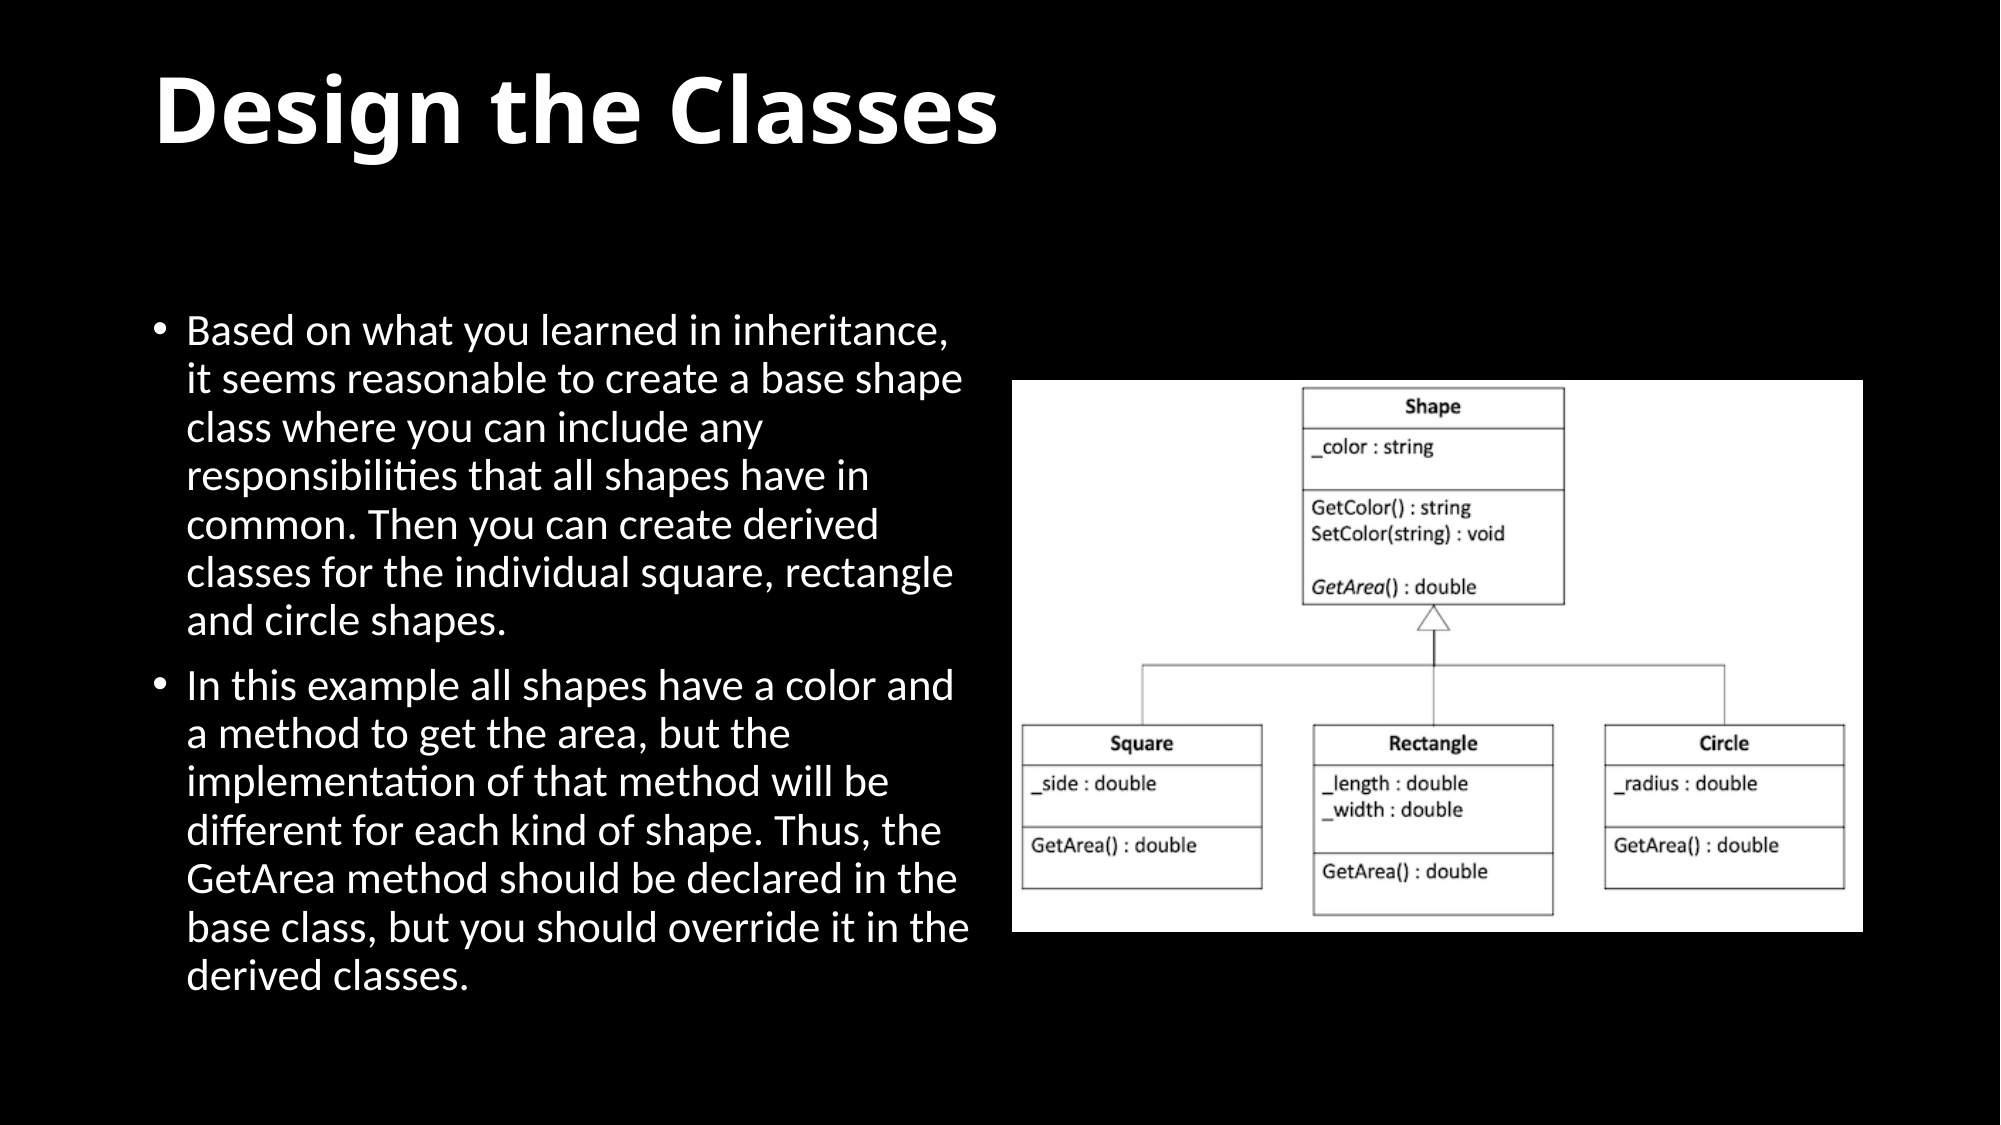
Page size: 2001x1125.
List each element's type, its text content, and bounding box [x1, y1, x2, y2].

list Based on what you learned in inheritance, it seems reasonable to create a base shape class where you can include any responsibilities that all shapes have in common. Then you can create derived classes for the individual square, rectangle and circle shapes. In this example all shapes have a color and a method to get the area, but the implementation of that method will be different for each kind of shape. Thus, the GetArea method should be declared in the base class, but you should override it in the derived classes. [137, 299, 988, 1014]
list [1012, 380, 1863, 932]
title Design the Classes [137, 59, 1863, 278]
